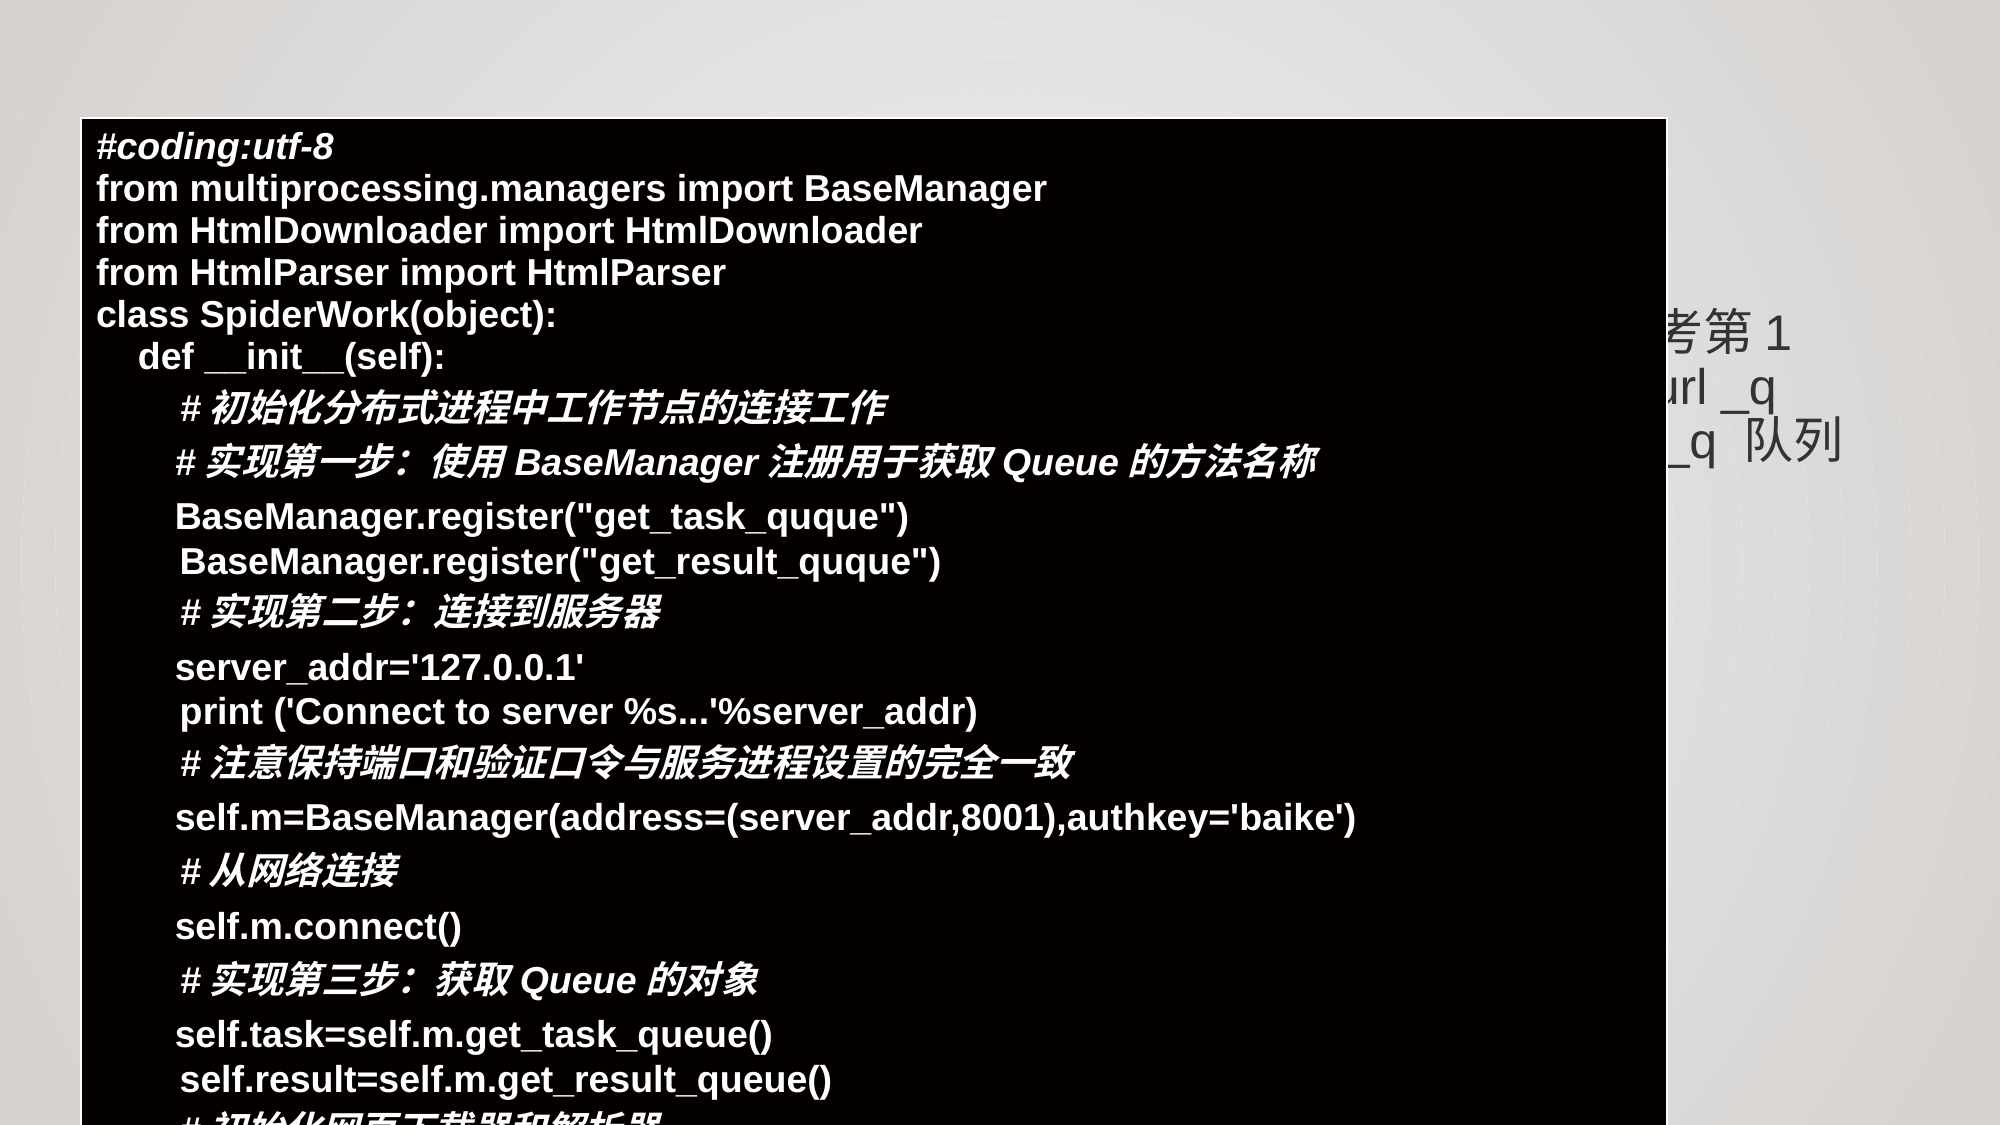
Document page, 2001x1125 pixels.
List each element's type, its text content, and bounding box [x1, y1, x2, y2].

table_header #coding:utf-8 from multiprocessing.managers import BaseManager from HtmlDownloader import HtmlDownloader from HtmlParser import HtmlParser class SpiderWork(object): def __init__(self): #初始化分布式进程中工作节点的连接工作 #实现第一步：使用BaseManager注册用于获取Queue的方法名称 BaseManager.register("get_task_quque") BaseManager.register("get_result_quque") #实现第二步：连接到服务器 server_addr='127.0.0.1' print ('Connect to server %s...'%server_addr) #注意保持端口和验证口令与服务进程设置的完全一致 self.m=BaseManager(address=(server_addr,8001),authkey='baike') #从网络连接 self.m.connect() #实现第三步：获取Queue的对象 self.task=self.m.get_task_queue() self.result=self.m.get_result_queue() #初始化网页下载器和解析器 self.downloader=HtmlDownloader() self.parser=HtmlParser() print 'init finish' def crawl(self): while True: try: if not self.task.empty(): url=self.task.get() if url=='end': print '控制节点通知爬虫节点停止工作...' #接着通知其他节点停止工作 self.result.put({'new_urls':'end','data':'end'}) return print '爬虫节点正在解析：%s'%url.encode("utf-8") content=self.downloader.download(url) new_urls,data=self.parser.parser(url,content) self.result.put({"new_urls":new_urls,"data":data}) except EOFError,e: print '连接工作节点失败' return except Exception,e: print e print 'Crawl fali' if __name__=='__main__': spider=SpiderWork() spider.crawl() [82, 119, 1666, 1125]
list 爬虫调度器需要用到分布式进程中工作进程的代码，具体内容可以参考第1章的分布式进程章节。爬虫调度器需要先连接上控制节点，然后从url _q 队列中获取URL，下载并解析网页，接着将获取的数据交给result _q 队列并返回给控制节点，代码如下: [1668, 299, 1863, 1014]
title 爬虫调度器 [137, 59, 1863, 278]
